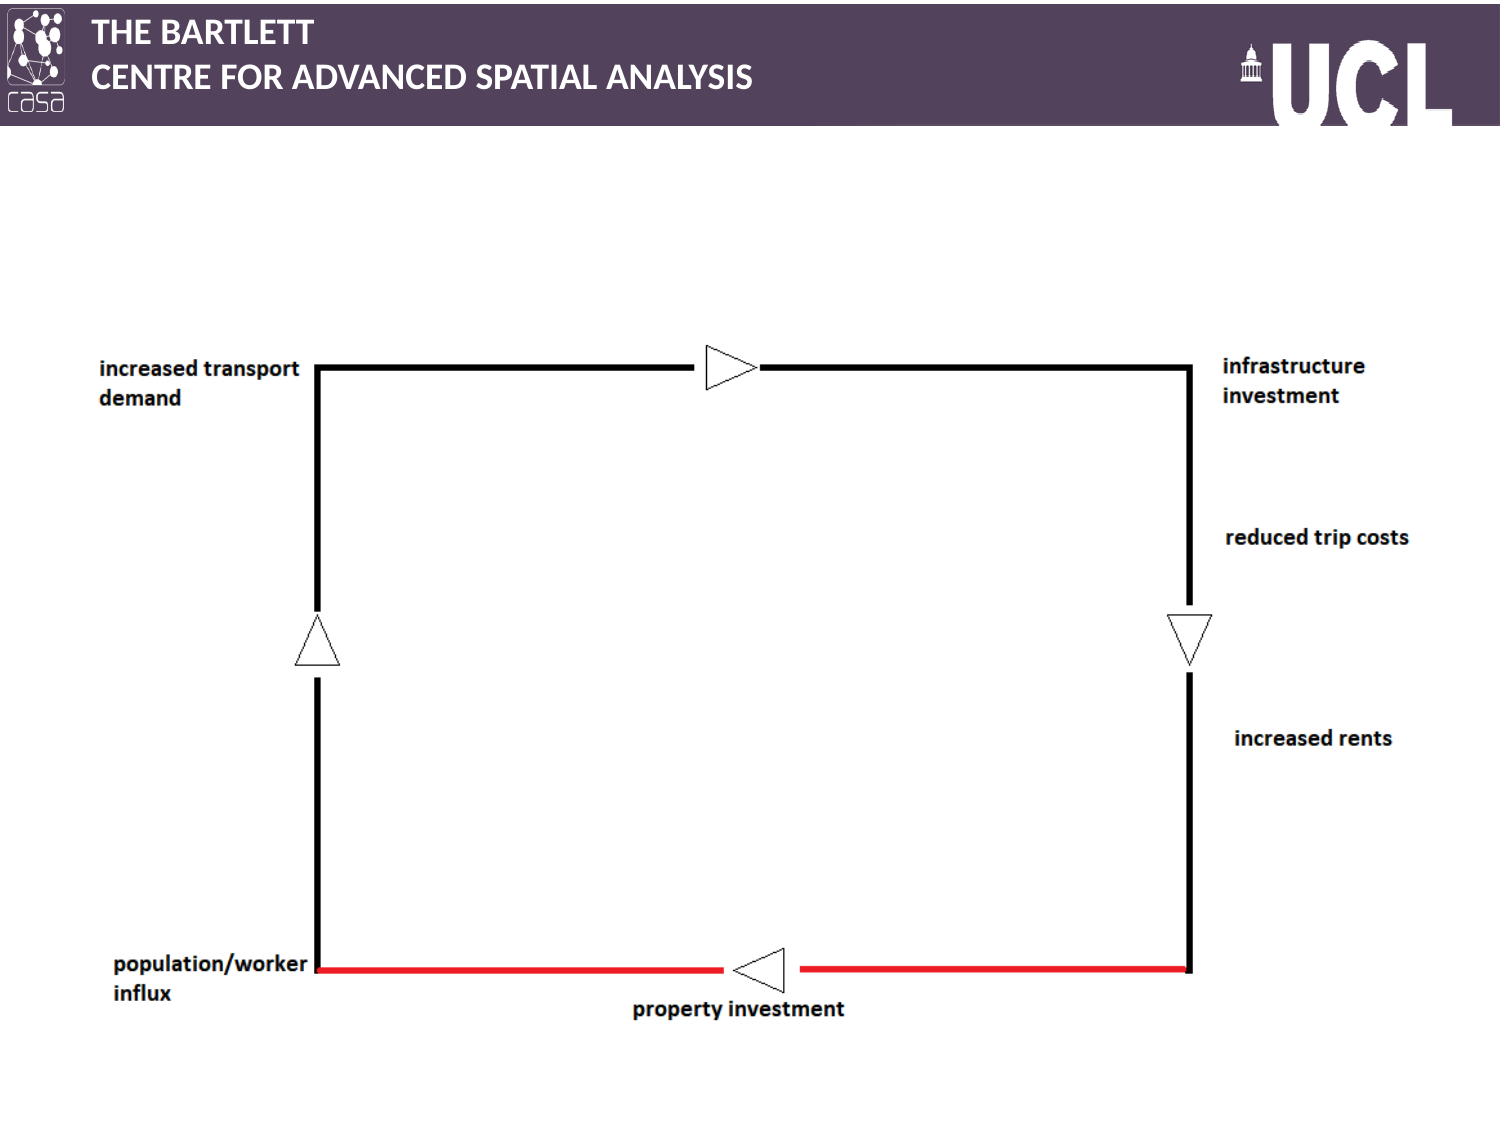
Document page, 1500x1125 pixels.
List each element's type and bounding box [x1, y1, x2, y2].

picture [76, 255, 1421, 1037]
text_box [0, 0, 1500, 152]
